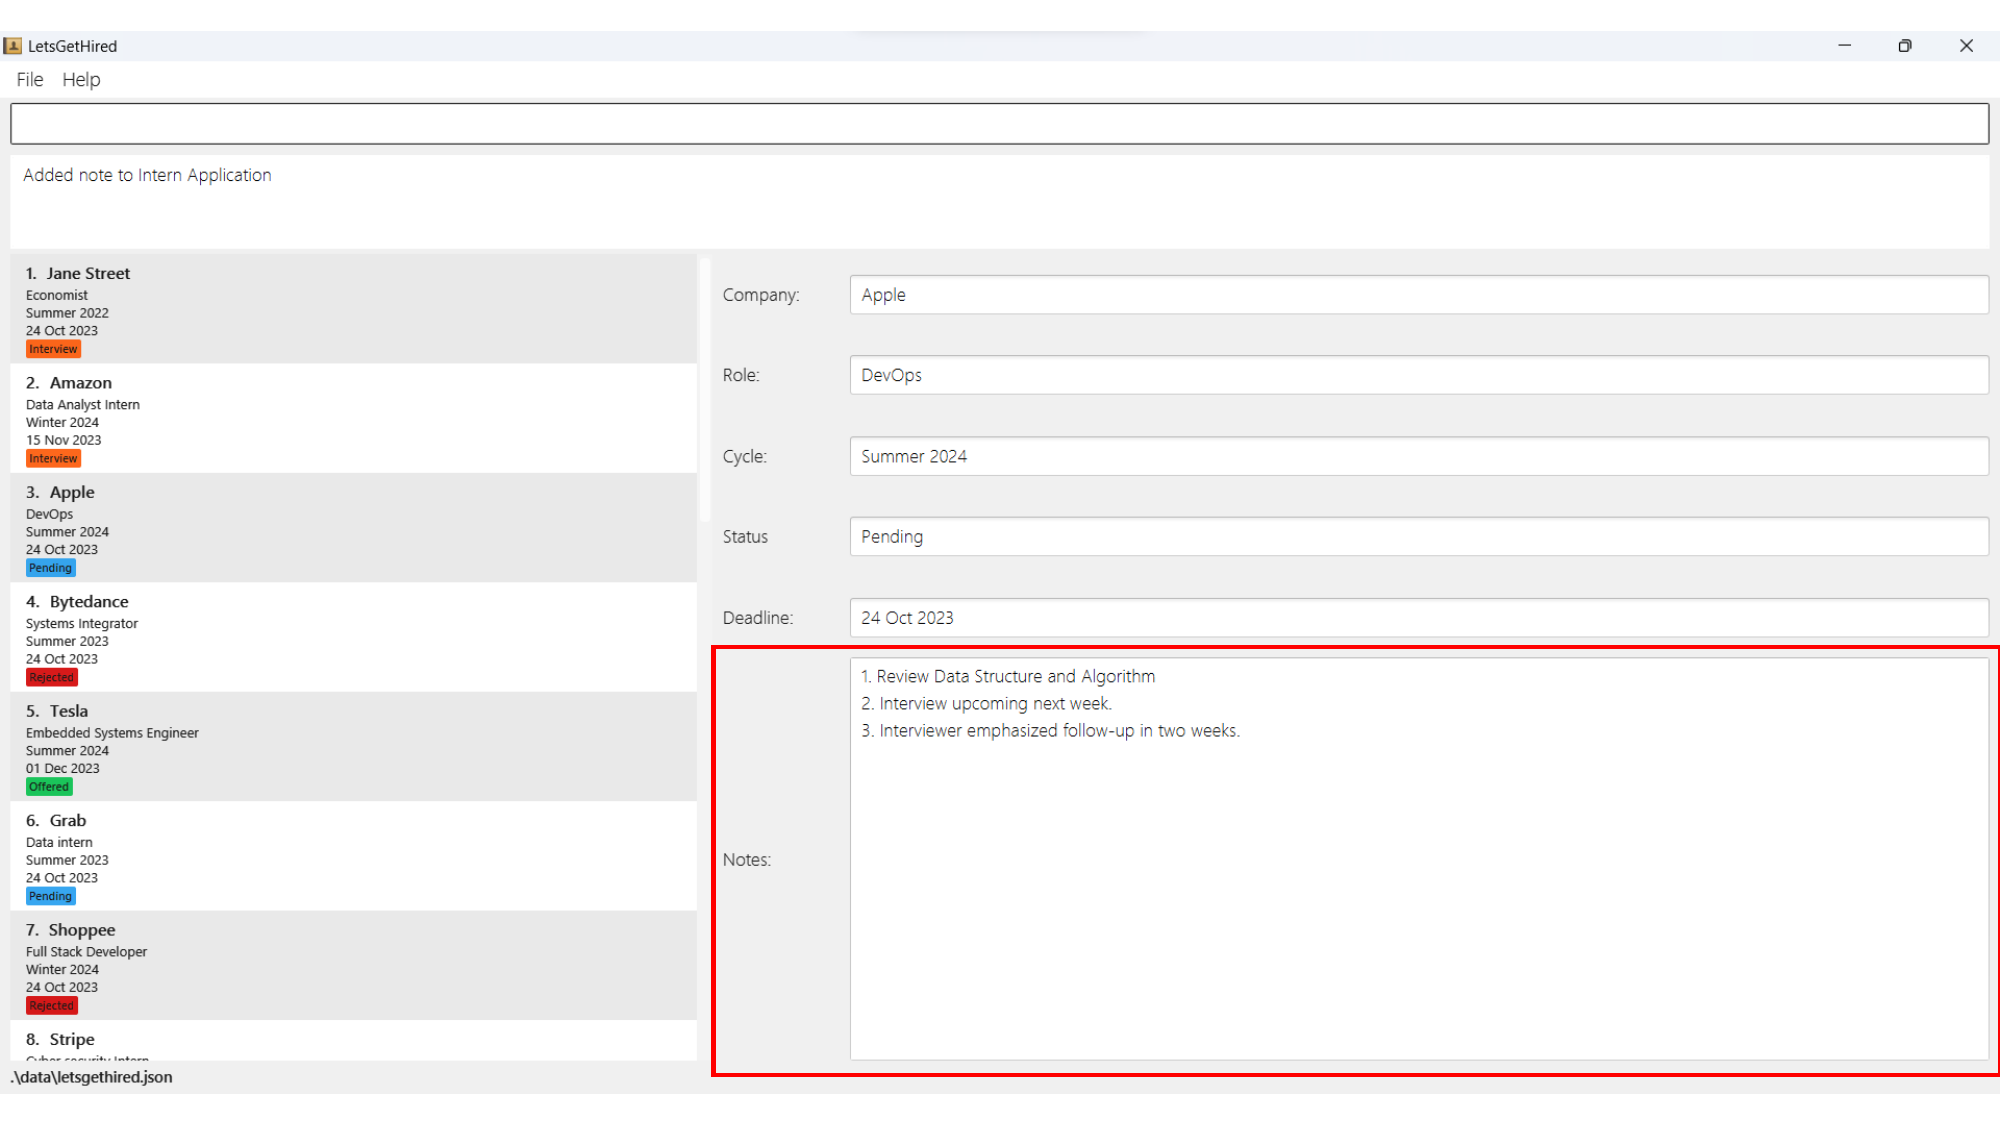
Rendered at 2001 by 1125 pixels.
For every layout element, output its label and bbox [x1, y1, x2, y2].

text_box [0, 31, 2000, 1094]
